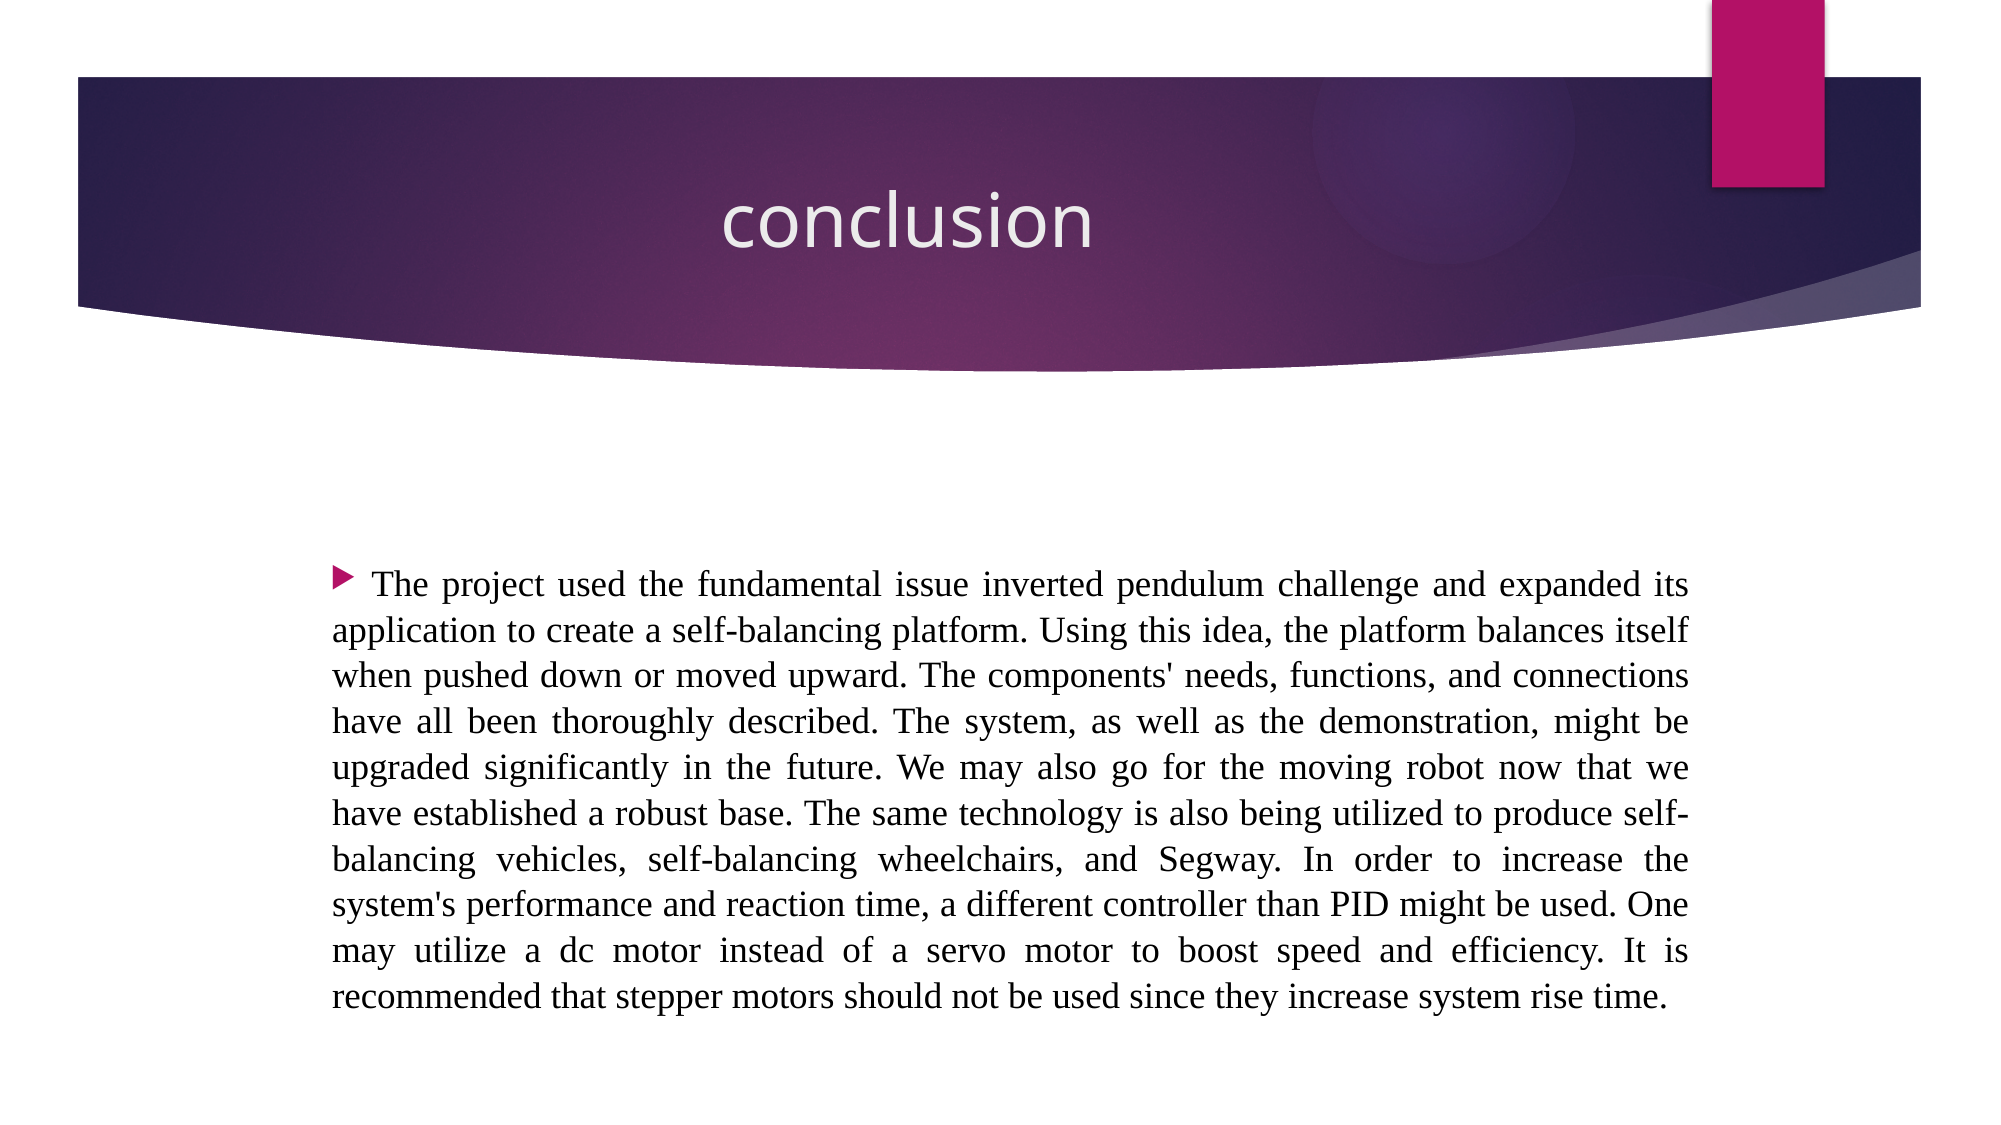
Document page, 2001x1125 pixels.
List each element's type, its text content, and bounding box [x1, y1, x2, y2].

title conclusion [189, 159, 1627, 276]
list The project used the fundamental issue inverted pendulum challenge and expanded its application to create a self-balancing platform. Using this idea, the platform balances itself when pushed down or moved upward. The components' needs, functions, and connections have all been thoroughly described. The system, as well as the demonstration, might be upgraded significantly in the future. We may also go for the moving robot now that we have established a robust base. The same technology is also being utilized to produce self-balancing vehicles, self-balancing wheelchairs, and Segway. In order to increase the system's performance and reaction time, a different controller than PID might be used. One may utilize a dc motor instead of a servo motor to boost speed and efficiency. It is recommended that stepper motors should not be used since they increase system rise time. [261, 475, 1710, 1036]
